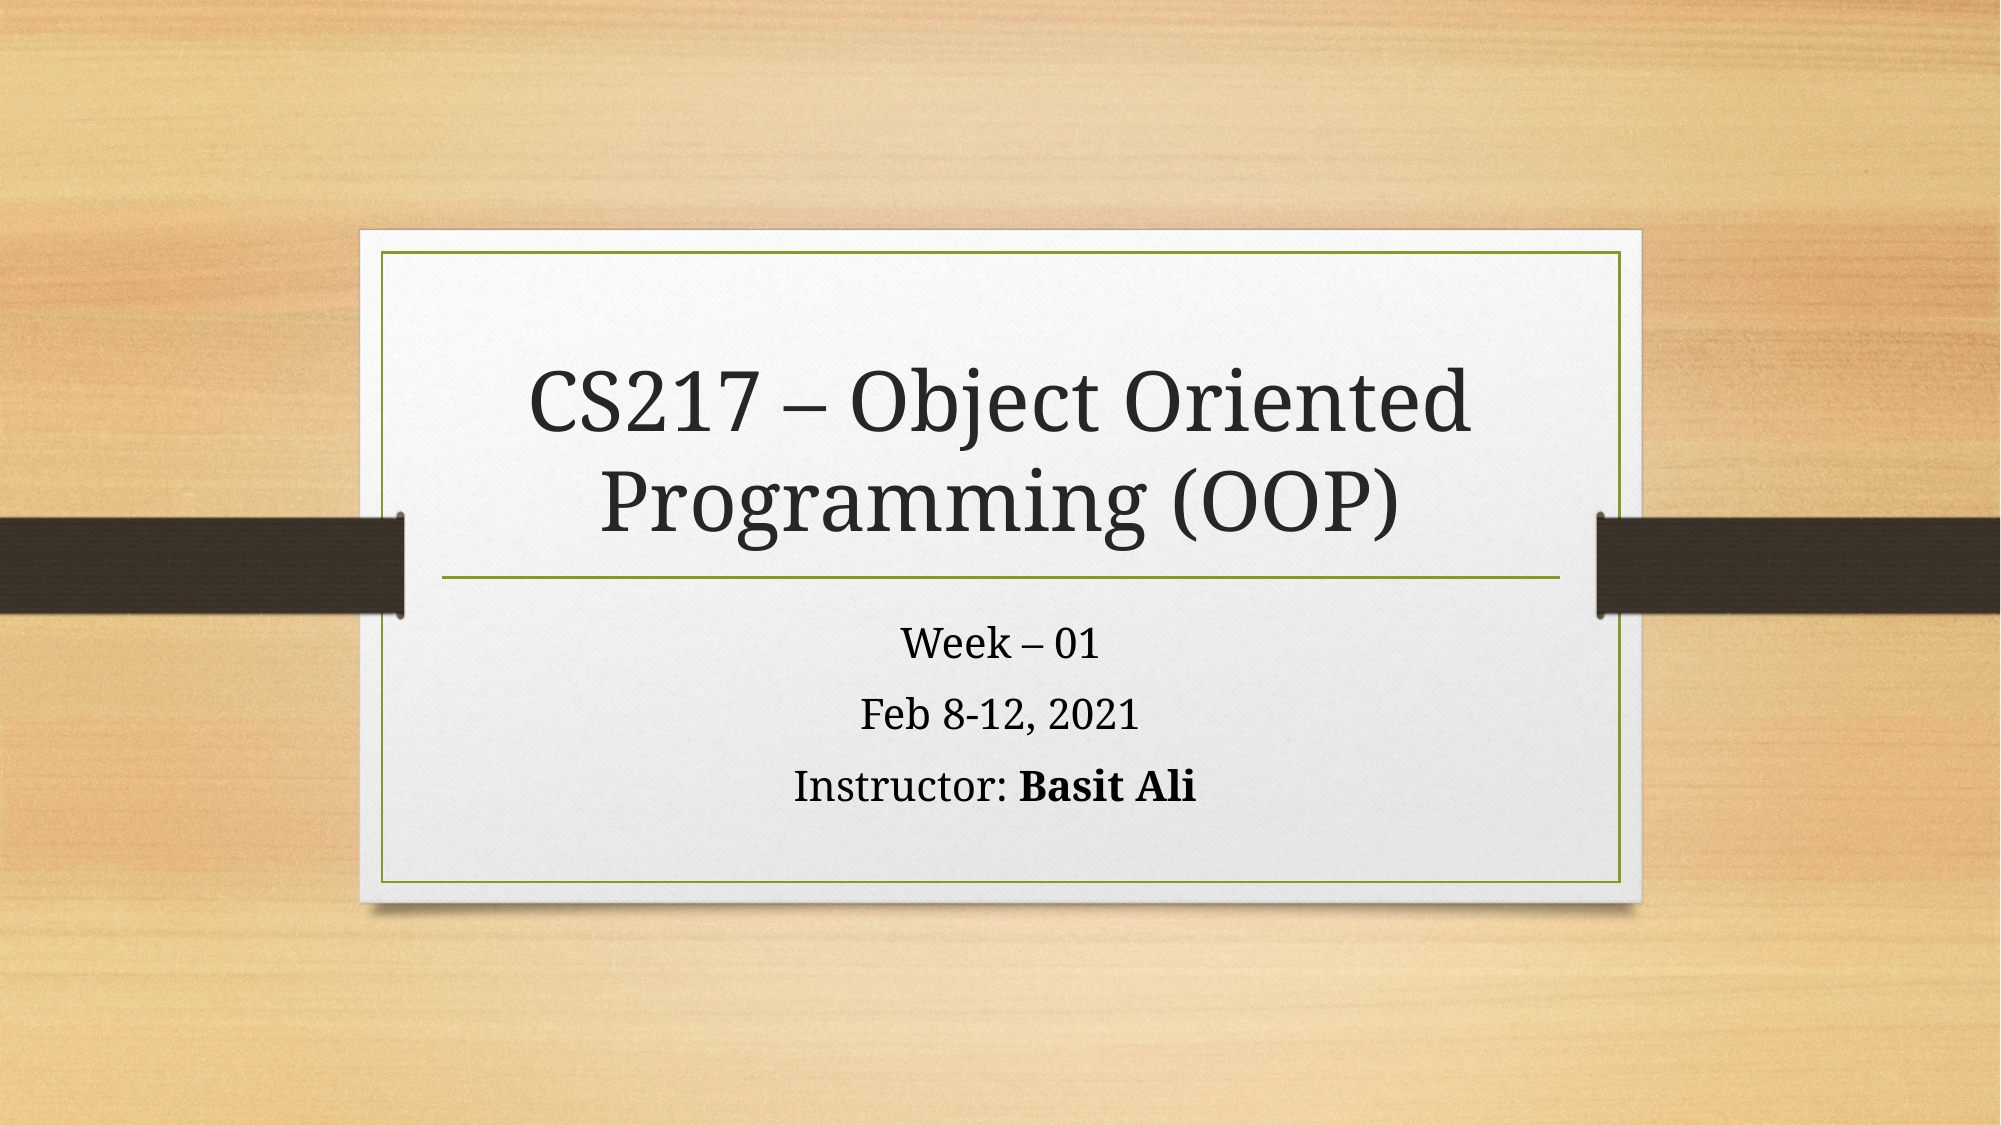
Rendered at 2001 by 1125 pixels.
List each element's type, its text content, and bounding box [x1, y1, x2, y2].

subtitle Week – 01 Feb 8-12, 2021 Instructor: Basit Ali [441, 609, 1560, 876]
title CS217 – Object Oriented Programming (OOP) [441, 306, 1560, 556]
picture [0, 0, 2001, 1125]
